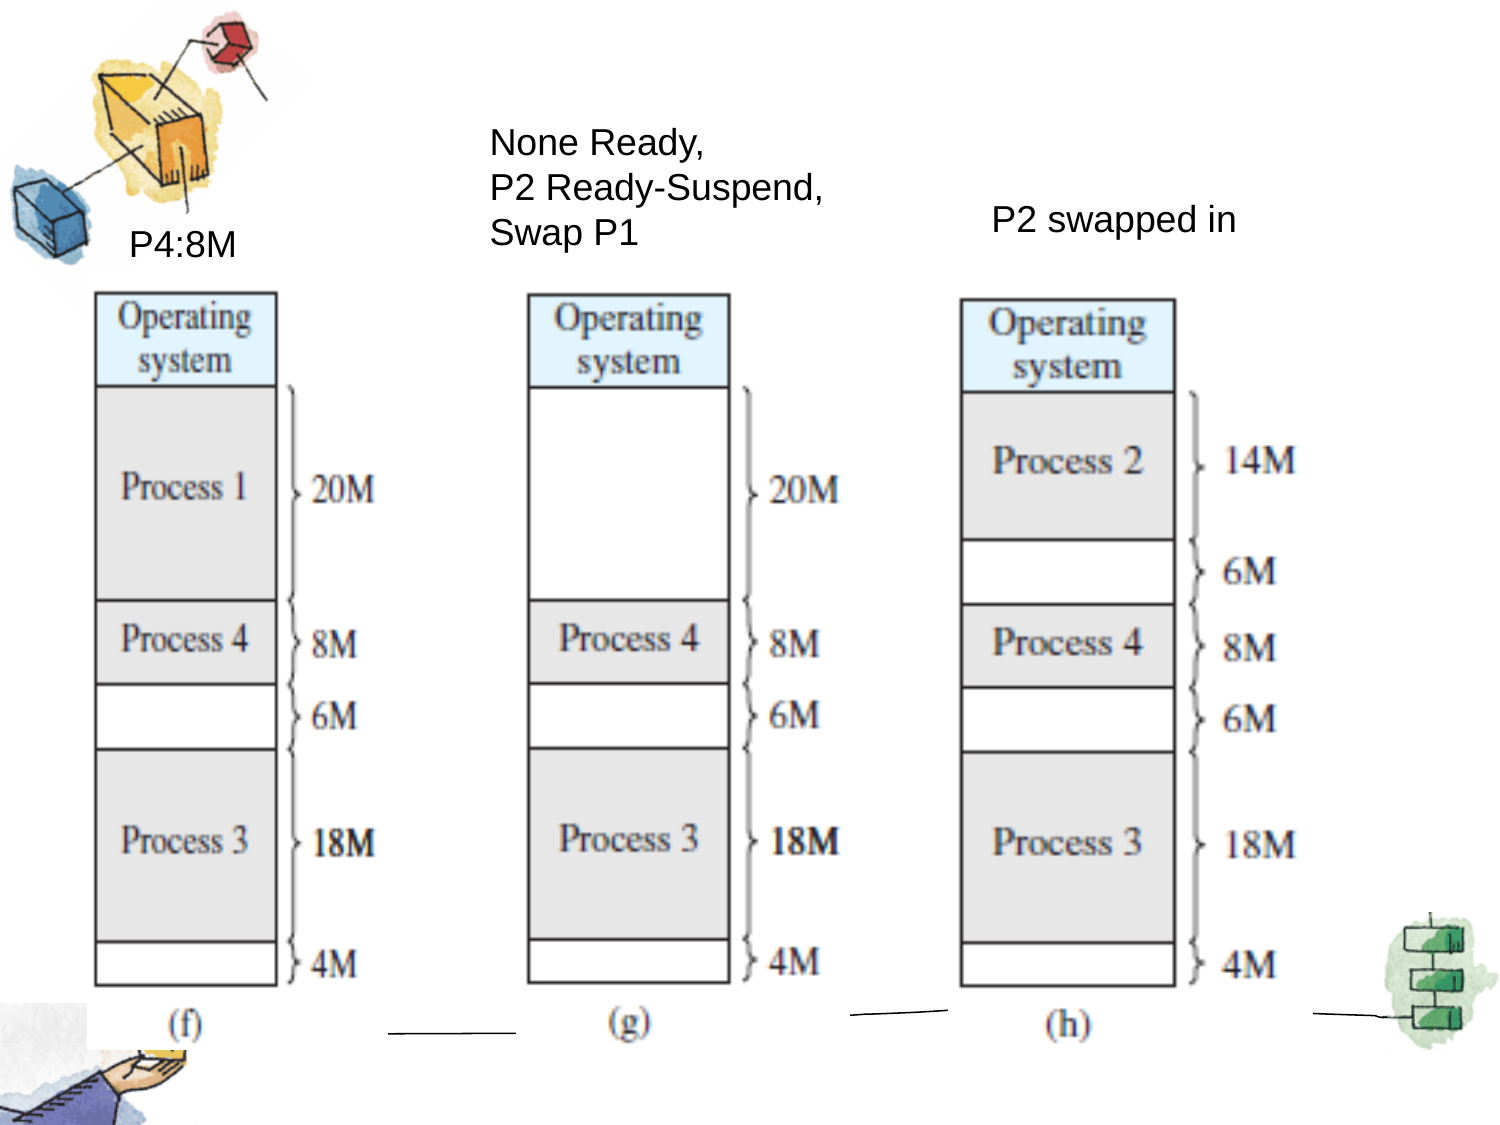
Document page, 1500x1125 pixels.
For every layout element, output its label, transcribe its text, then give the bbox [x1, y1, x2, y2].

text_box None Ready, P2 Ready-Suspend, Swap P1 [474, 110, 863, 261]
text_box P4:8M [114, 212, 300, 273]
text_box P2 swapped in [976, 187, 1288, 248]
picture [516, 279, 851, 1051]
picture [948, 287, 1313, 1051]
picture [0, 0, 389, 1125]
picture [1382, 912, 1500, 1050]
